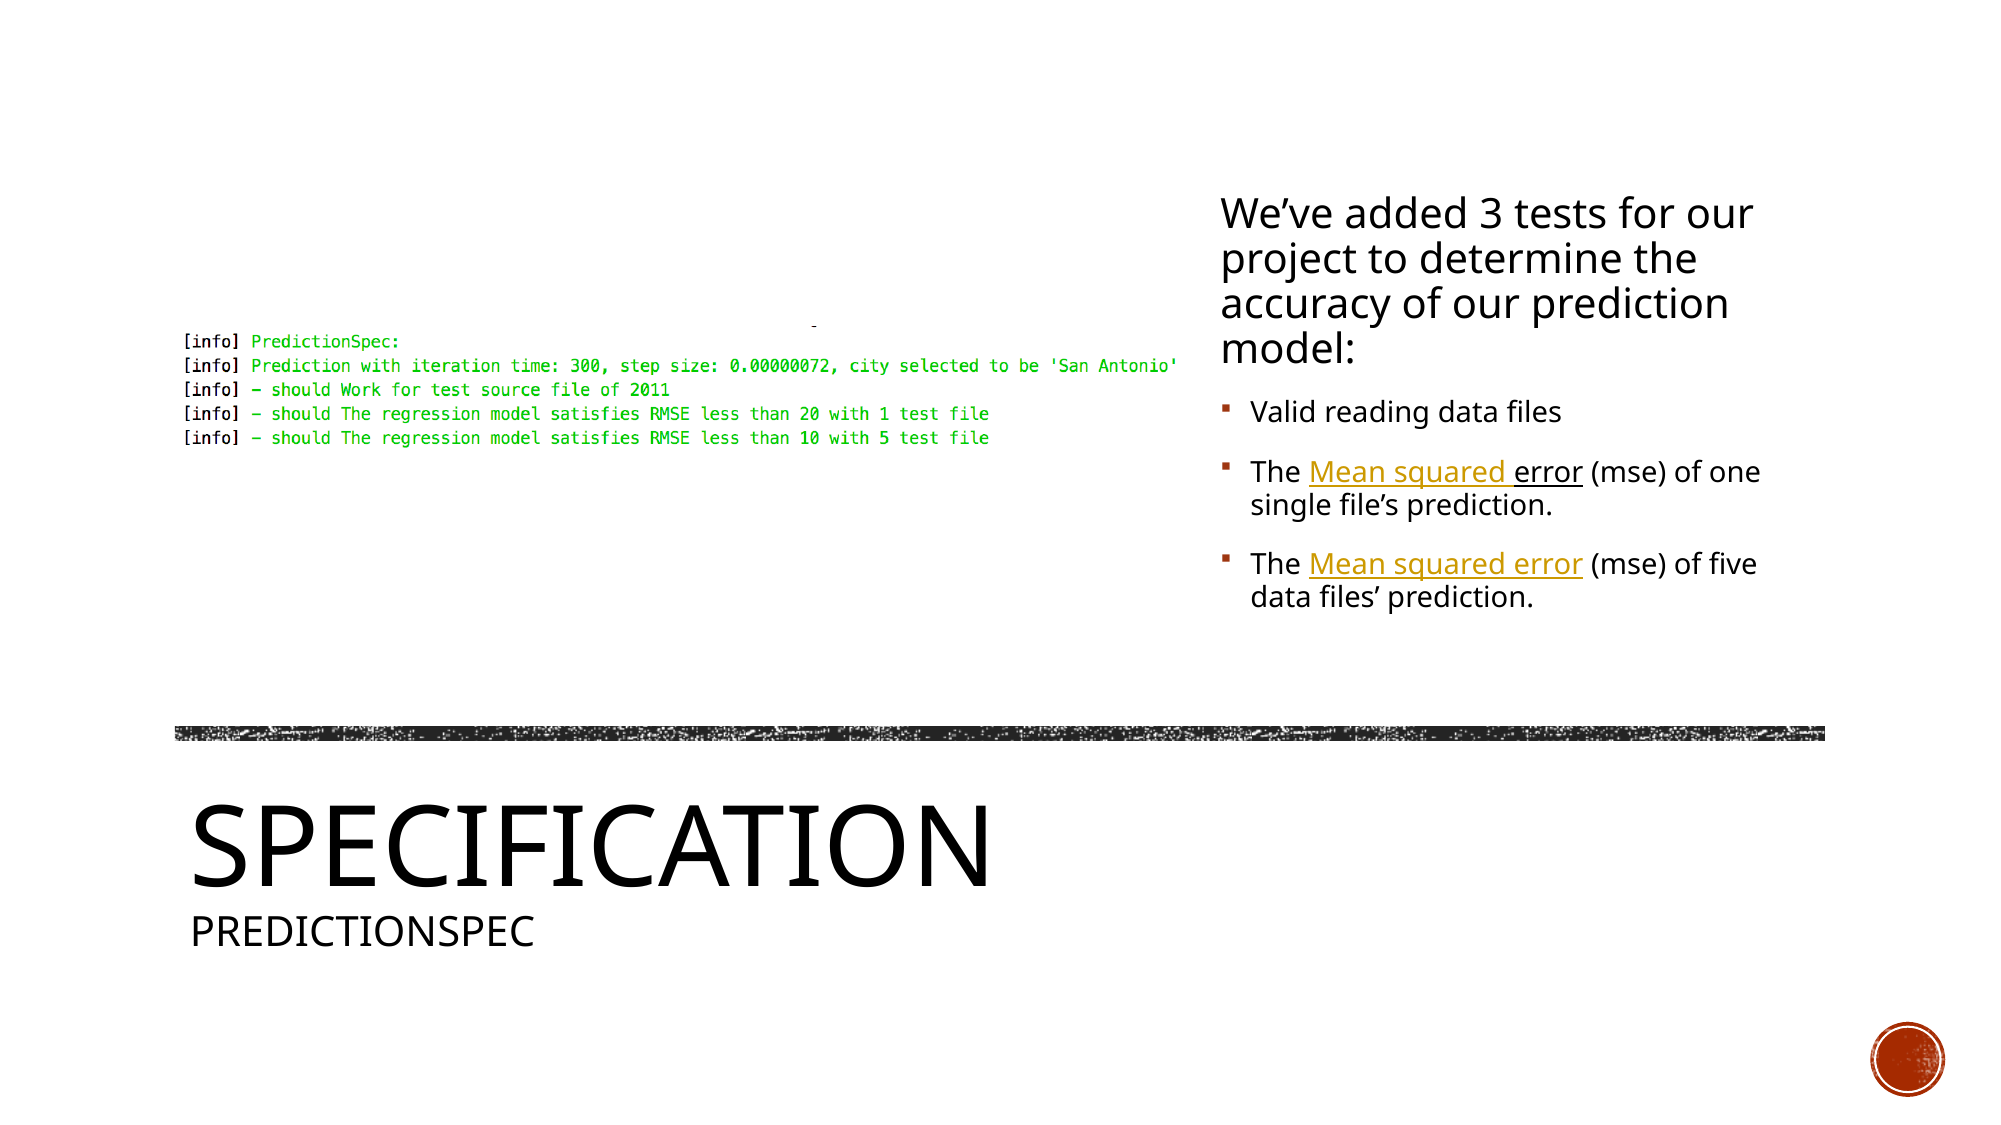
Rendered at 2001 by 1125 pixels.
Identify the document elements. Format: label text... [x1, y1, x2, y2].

picture [178, 326, 1185, 452]
title Specification PredictionSPEC [174, 740, 1825, 1005]
text_box [174, 726, 1205, 740]
list We’ve added 3 tests for our project to determine the accuracy of our prediction model: Valid reading data files The Mean squared error (mse) of one single file’s prediction. The Mean squared error (mse) of five data files’ prediction. [1205, 184, 1825, 741]
